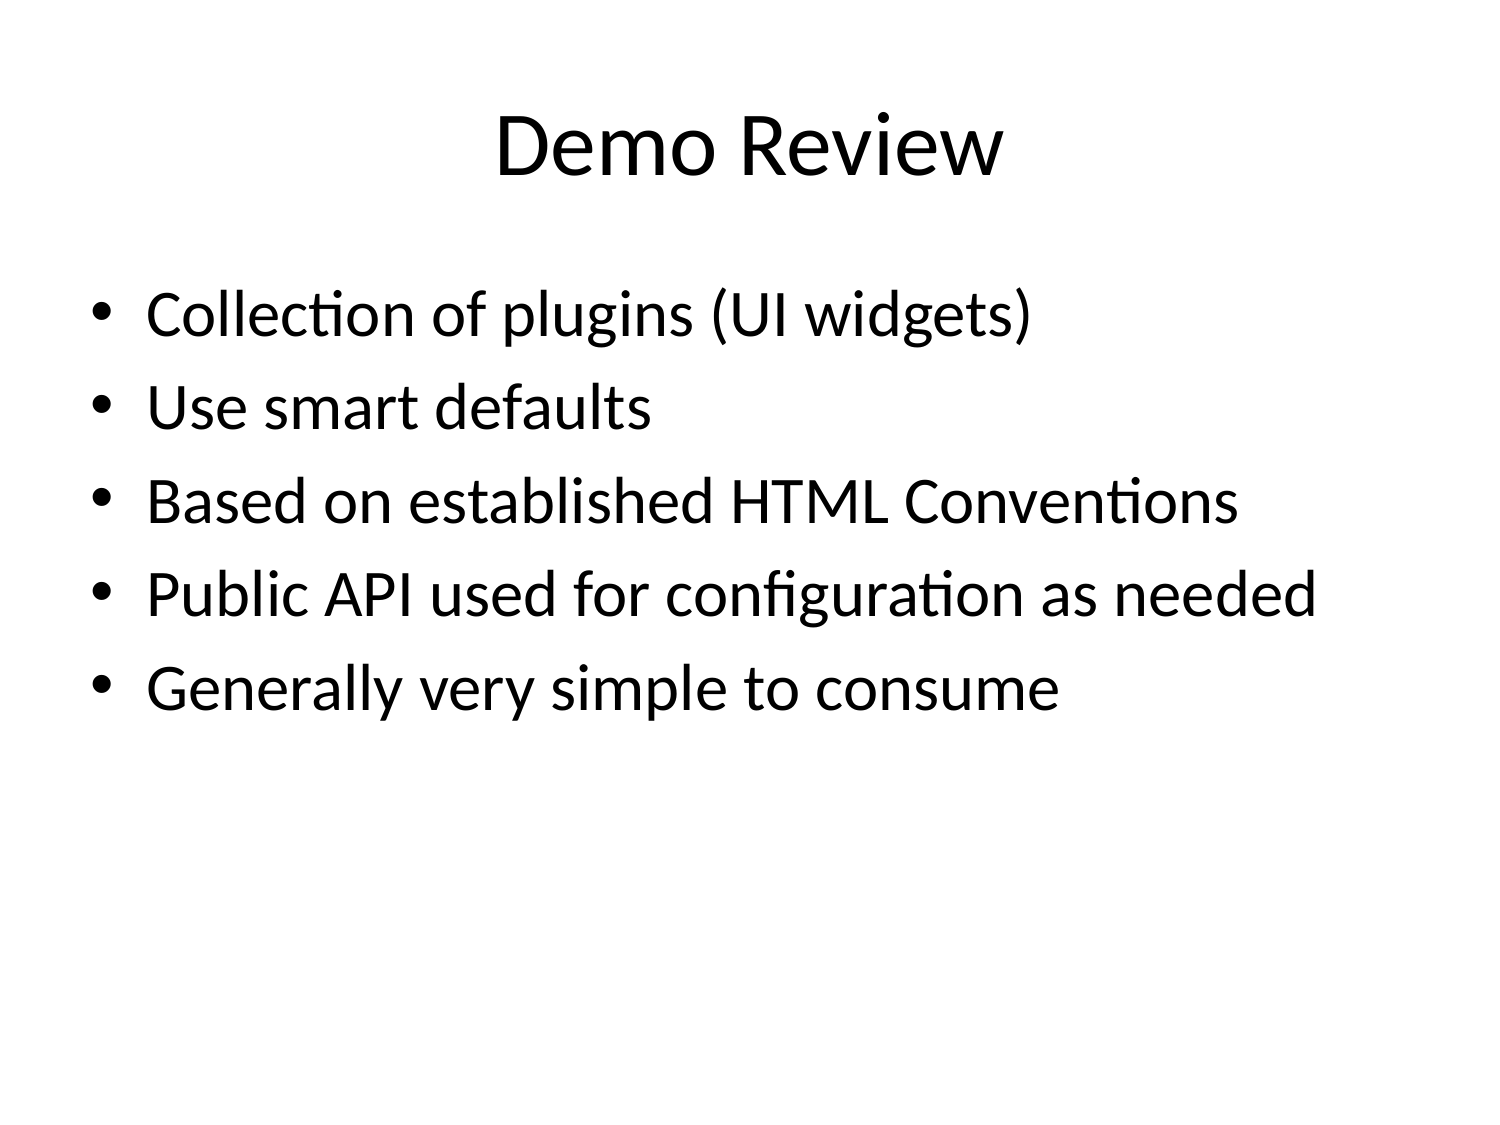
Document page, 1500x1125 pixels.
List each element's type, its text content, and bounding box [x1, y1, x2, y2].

list Collection of plugins (UI widgets) Use smart defaults Based on established HTML Conventions Public API used for configuration as needed Generally very simple to consume [75, 262, 1425, 1005]
title Demo Review [75, 45, 1425, 233]
